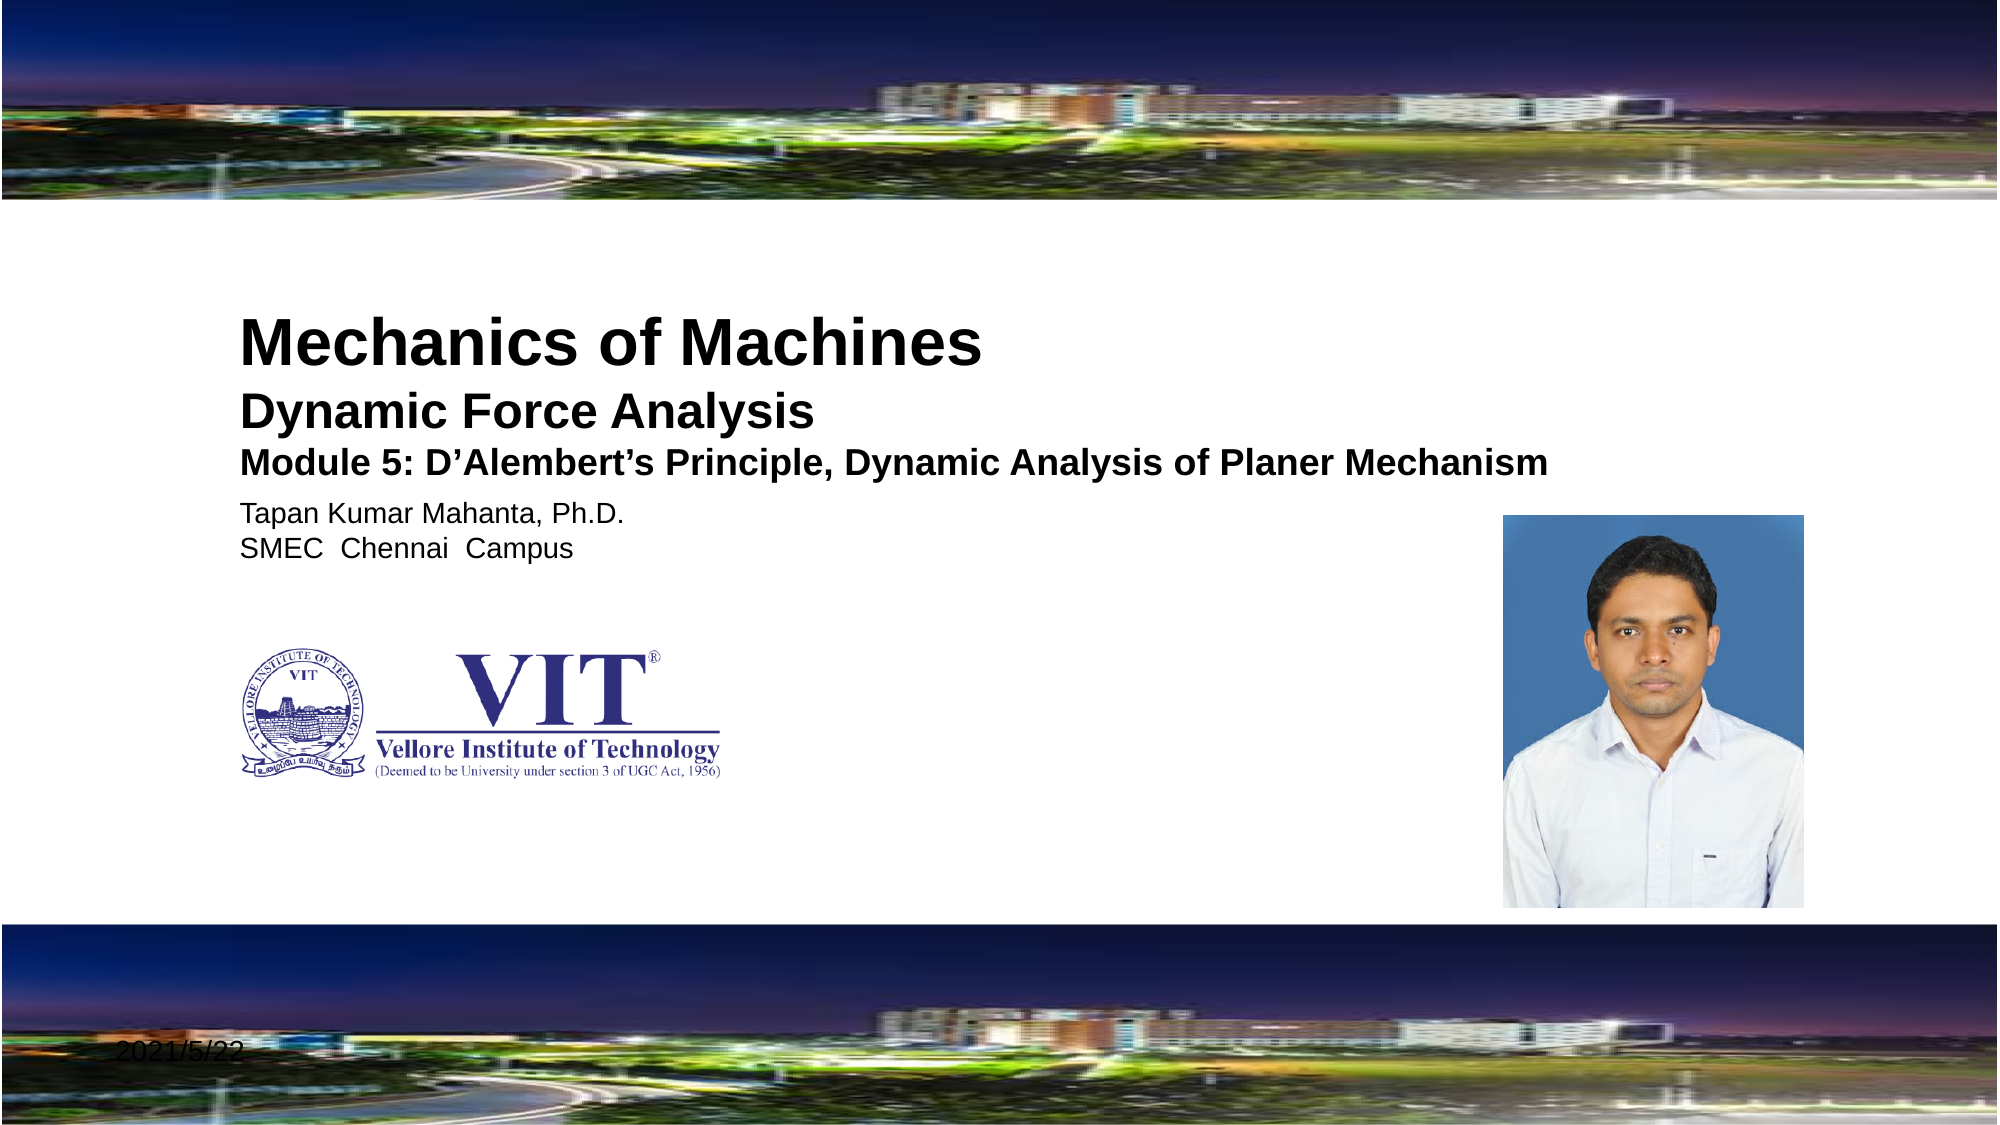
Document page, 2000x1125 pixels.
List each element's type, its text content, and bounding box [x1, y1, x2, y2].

text_box Tapan Kumar Mahanta, Ph.D. SMEC Chennai Campus [224, 487, 1300, 573]
picture [0, 924, 2000, 1125]
picture [237, 637, 725, 788]
title Mechanics of Machines Dynamic Force Analysis Module 5: D’Alembert’s Principle, Dynamic Analysis of Planer Mechanism [224, 324, 1788, 547]
picture [1503, 515, 1804, 909]
picture [0, 0, 2000, 201]
